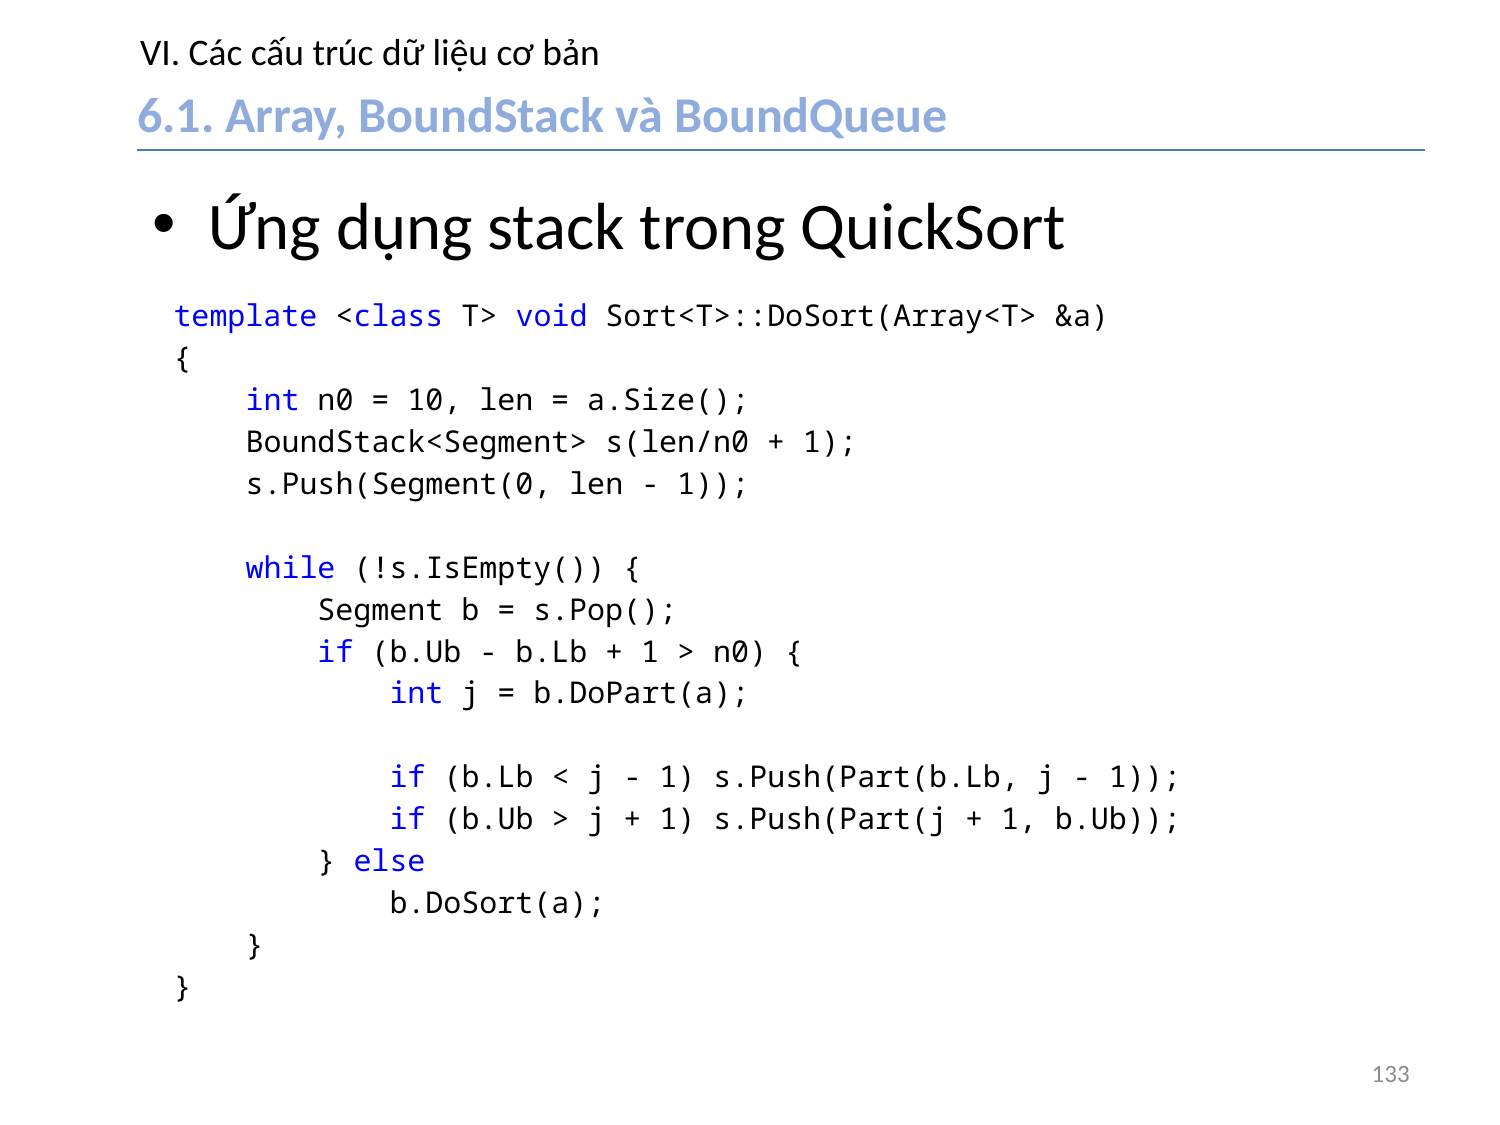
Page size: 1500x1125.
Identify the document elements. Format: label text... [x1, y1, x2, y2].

list 6.1. Array, BoundStack và BoundQueue [99, 75, 1425, 150]
list Ứng dụng stack trong QuickSort [137, 174, 1425, 287]
title VI. Các cấu trúc dữ liệu cơ bản [125, 24, 1425, 75]
slide_number 133 [1074, 1042, 1425, 1103]
list template <class T> void Sort<T>::DoSort(Array<T> &a) { int n0 = 10, len = a.Size(); BoundStack<Segment> s(len/n0 + 1); s.Push(Segment(0, len - 1)); while (!s.IsEmpty()) { Segment b = s.Pop(); if (b.Ub - b.Lb + 1 > n0) { int j = b.DoPart(a); if (b.Lb < j - 1) s.Push(Part(b.Lb, j - 1)); if (b.Ub > j + 1) s.Push(Part(j + 1, b.Ub)); } else b.DoSort(a); } } [137, 287, 1425, 1013]
